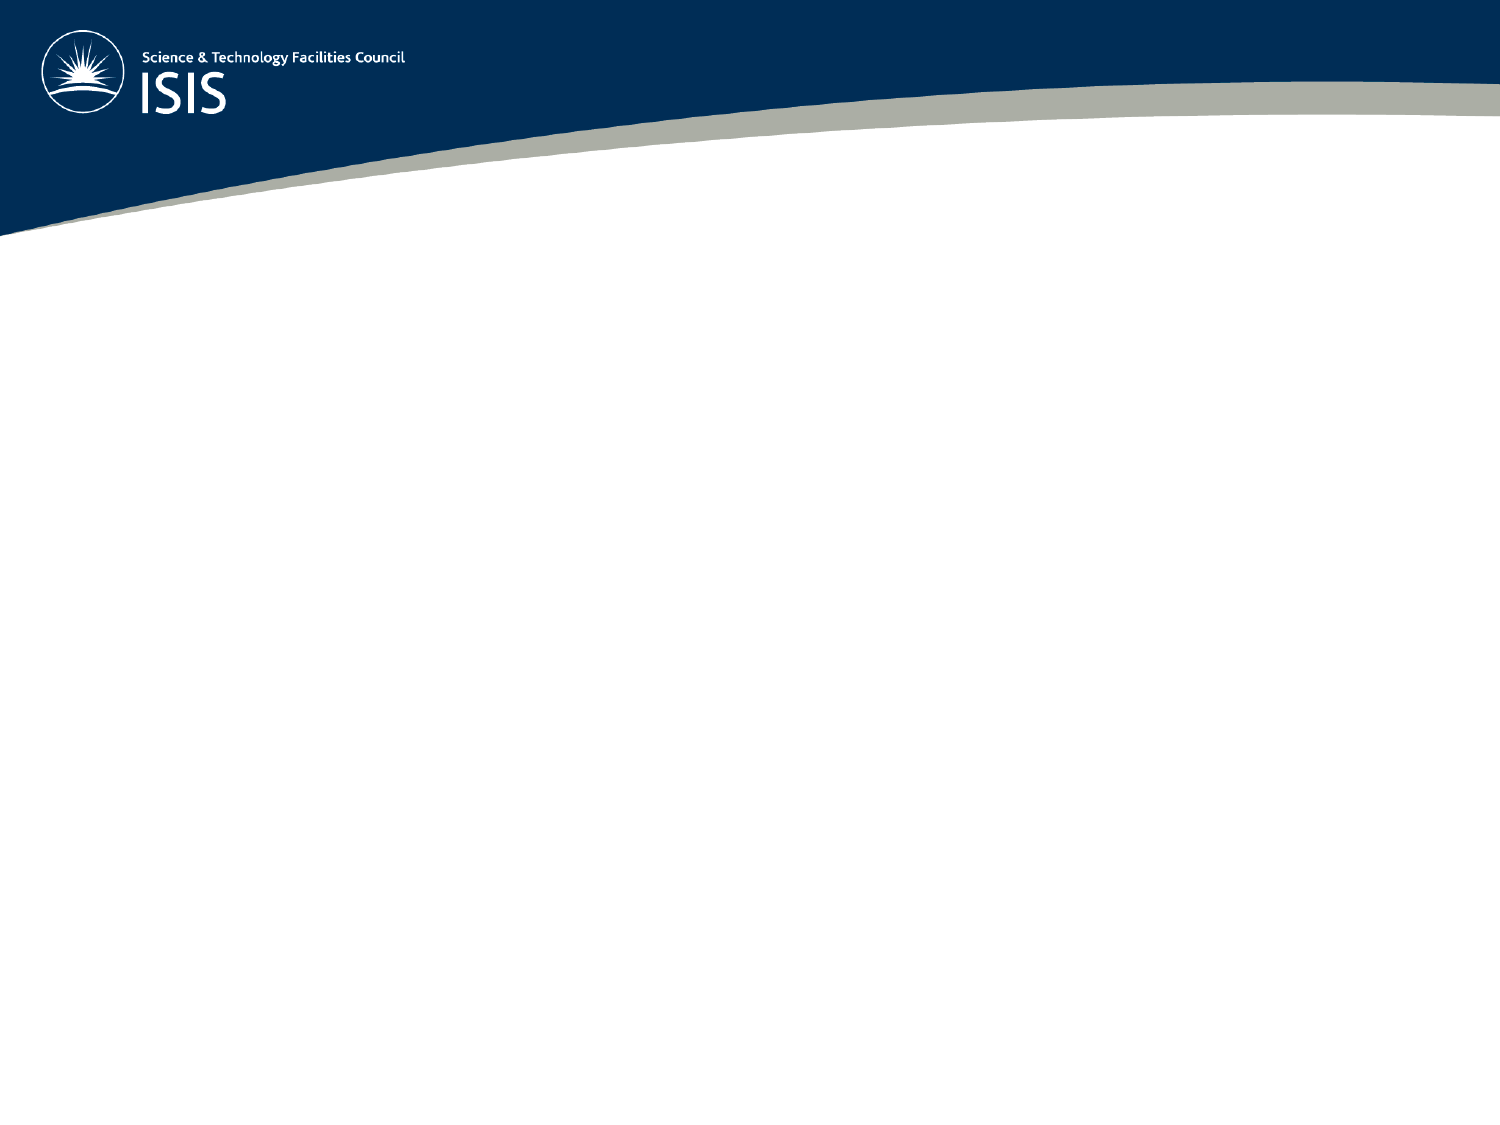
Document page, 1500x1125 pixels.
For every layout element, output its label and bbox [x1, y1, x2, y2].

picture [0, 0, 1500, 302]
